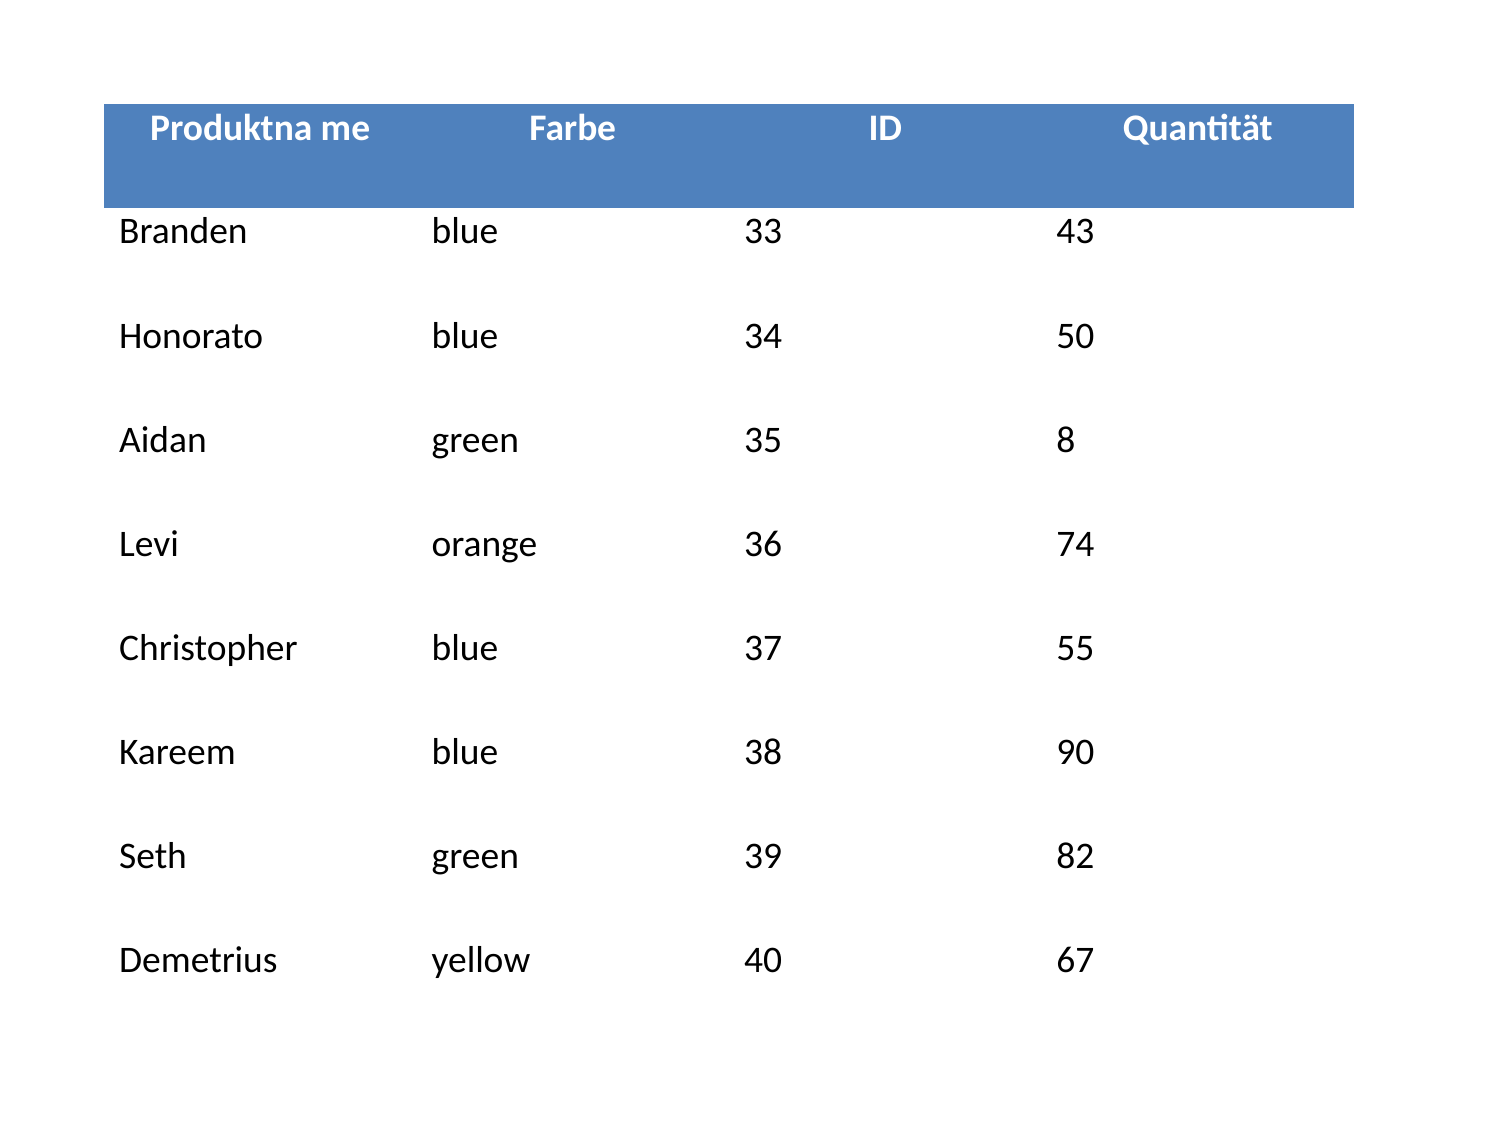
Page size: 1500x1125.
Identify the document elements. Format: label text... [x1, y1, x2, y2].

table_cell blue [417, 312, 729, 417]
table_cell Aidan [104, 417, 417, 521]
table_cell 67 [1042, 937, 1354, 1041]
table_cell Kareem [104, 729, 417, 833]
table_cell 35 [729, 417, 1042, 521]
table_cell green [417, 417, 729, 521]
table_cell 40 [729, 937, 1042, 1041]
table_cell 55 [1042, 625, 1354, 729]
table_cell Branden [104, 208, 417, 312]
table_cell Christopher [104, 625, 417, 729]
table_cell 74 [1042, 521, 1354, 625]
table_cell 36 [729, 521, 1042, 625]
table_header Farbe [417, 104, 729, 208]
table_header Quantität [1042, 104, 1354, 208]
table_cell Seth [104, 833, 417, 937]
table_cell 39 [729, 833, 1042, 937]
table_cell 33 [729, 208, 1042, 312]
table_cell green [417, 833, 729, 937]
table_cell Honorato [104, 312, 417, 417]
table_cell Levi [104, 521, 417, 625]
table_cell 82 [1042, 833, 1354, 937]
table_cell 50 [1042, 312, 1354, 417]
table_cell blue [417, 625, 729, 729]
table_cell yellow [417, 937, 729, 1041]
table_cell 43 [1042, 208, 1354, 312]
table_cell 38 [729, 729, 1042, 833]
table_cell 90 [1042, 729, 1354, 833]
table_header Produktna me [104, 104, 417, 208]
table_cell Demetrius [104, 937, 417, 1041]
table_cell 37 [729, 625, 1042, 729]
table_cell blue [417, 729, 729, 833]
table_cell blue [417, 208, 729, 312]
table_cell 8 [1042, 417, 1354, 521]
table_header ID [729, 104, 1042, 208]
table_cell orange [417, 521, 729, 625]
table_cell 34 [729, 312, 1042, 417]
